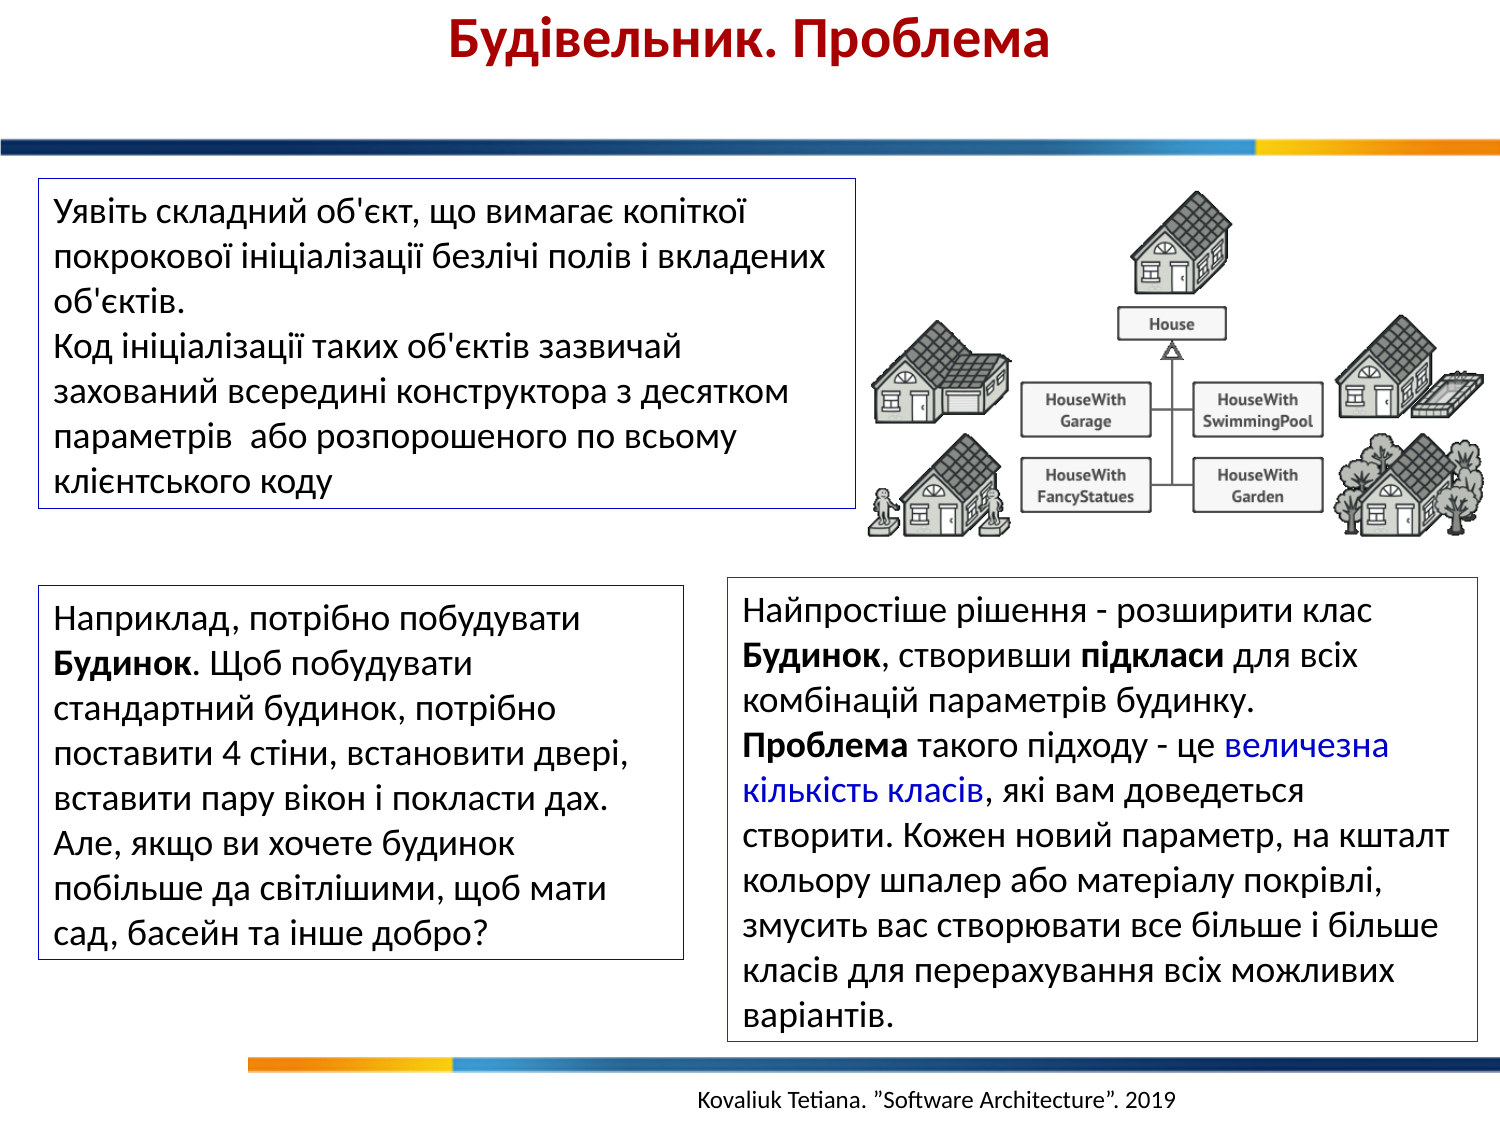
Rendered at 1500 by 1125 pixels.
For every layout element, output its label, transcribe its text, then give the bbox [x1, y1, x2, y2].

text_box Уявіть складний об'єкт, що вимагає копіткої покрокової ініціалізації безлічі полів і вкладених об'єктів. Код ініціалізації таких об'єктів зазвичай захований всередині конструктора з десятком параметрів або розпорошеного по всьому клієнтського коду [38, 178, 855, 509]
text_box Найпростіше рішення - розширити клас Будинок, створивши підкласи для всіх комбінацій параметрів будинку. Проблема такого підходу - це величезна кількість класів, які вам доведеться створити. Кожен новий параметр, на кшталт кольору шпалер або матеріалу покрівлі, змусить вас створювати все більше і більше класів для перерахування всіх можливих варіантів. [727, 577, 1478, 1042]
text_box Будівельник. Проблема [0, 0, 1500, 78]
picture [248, 1057, 1500, 1073]
picture [855, 178, 1500, 555]
text_box Наприклад, потрібно побудувати Будинок. Щоб побудувати стандартний будинок, потрібно поставити 4 стіни, встановити двері, вставити пару вікон і покласти дах. Але, якщо ви хочете будинок побільше да світлішими, щоб мати сад, басейн та інше добро? [38, 585, 684, 960]
picture [2, 139, 1500, 155]
